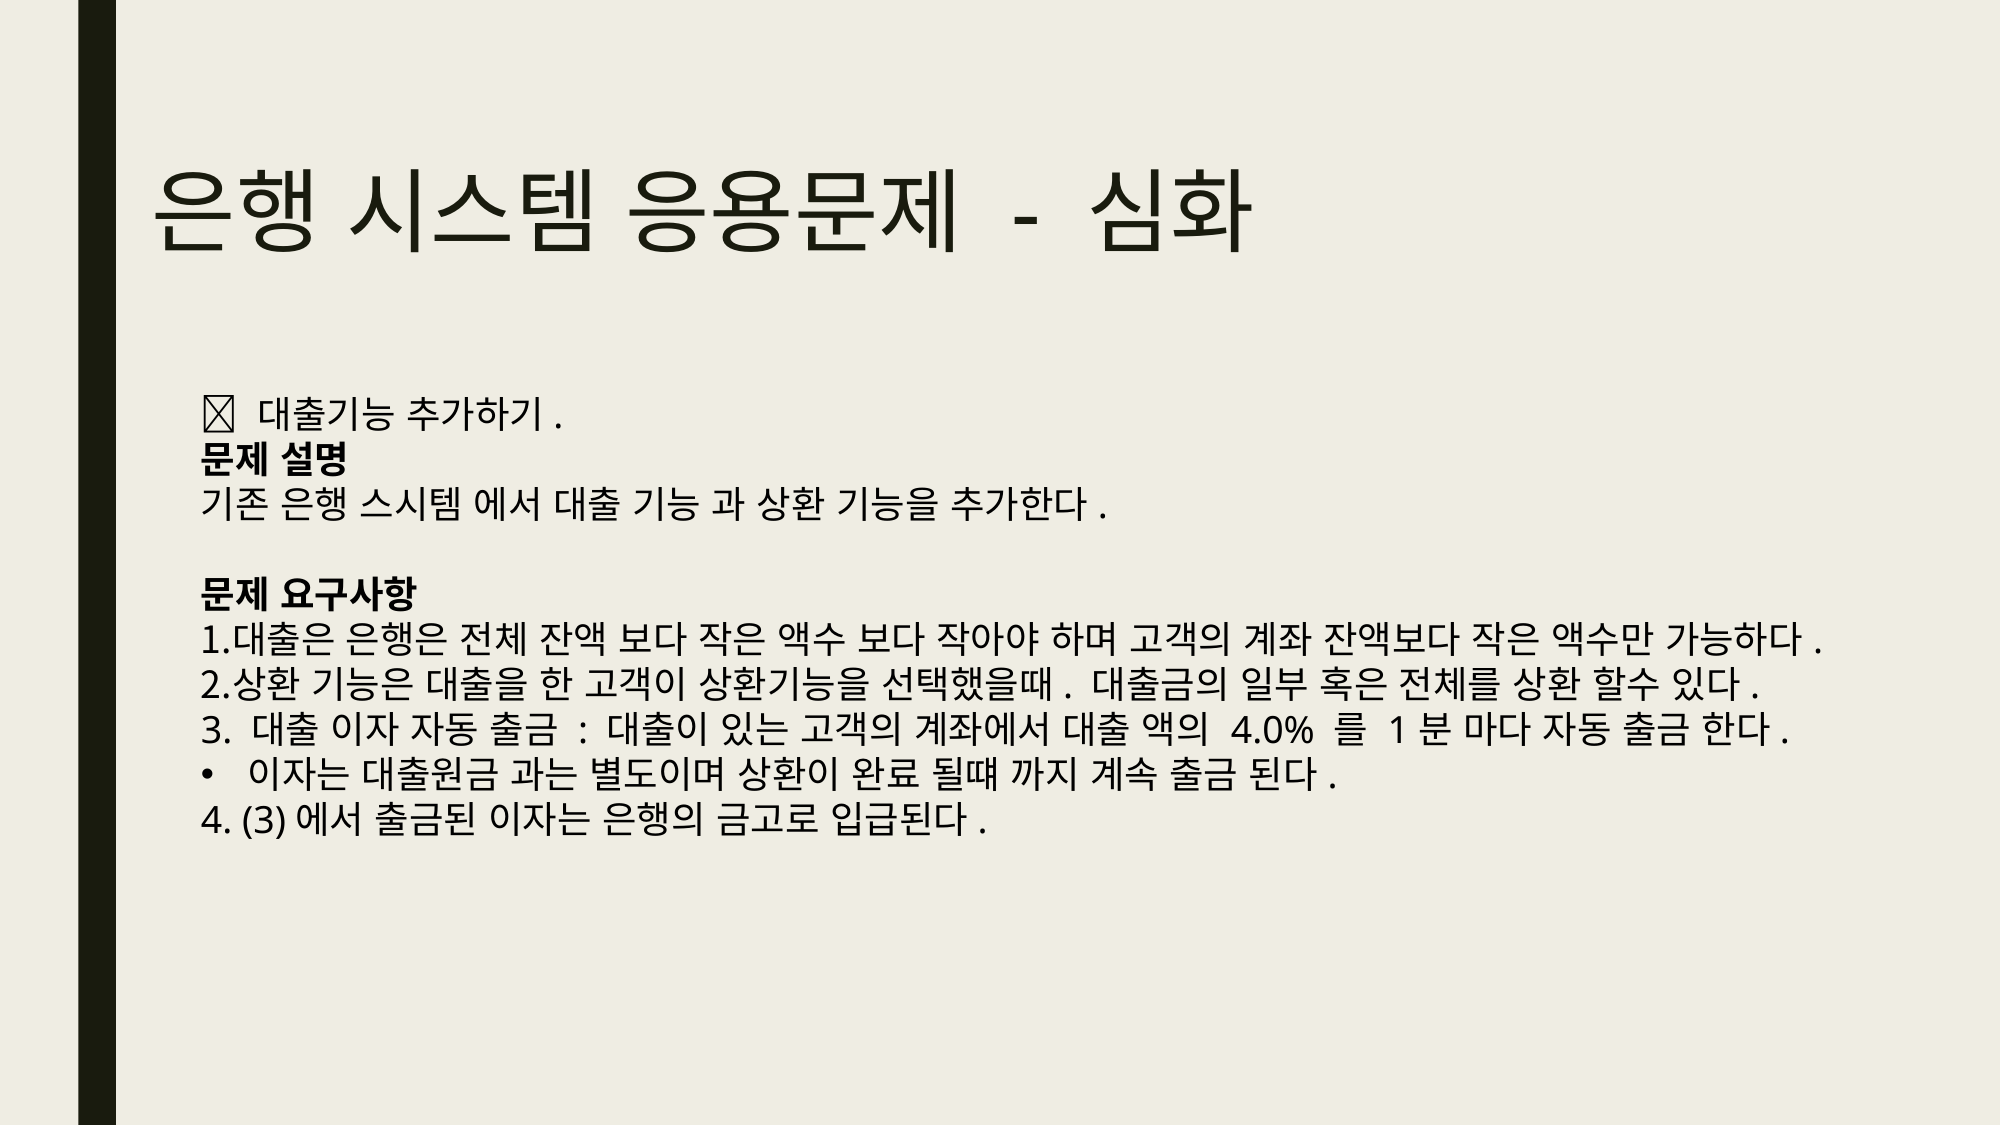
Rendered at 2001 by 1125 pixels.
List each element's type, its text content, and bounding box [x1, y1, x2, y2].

text_box 🔹 대출기능 추가하기. 문제 설명 기존 은행 스시템 에서 대출 기능 과 상환 기능을 추가한다. 문제 요구사항 대출은 은행은 전체 잔액 보다 작은 액수 보다 작아야 하며 고객의 계좌 잔액보다 작은 액수만 가능하다. 상환 기능은 대출을 한 고객이 상환기능을 선택했을때. 대출금의 일부 혹은 전체를 상환 할수 있다. 3. 대출 이자 자동 출금 : 대출이 있는 고객의 계좌에서 대출 액의 4.0% 를 1분 마다 자동 출금 한다. 이자는 대출원금 과는 별도이며 상환이 완료 될떄 까지 계속 출금 된다. 4. (3)에서 출금된 이자는 은행의 금고로 입급된다. [185, 383, 1823, 849]
text_box 은행 시스템 응용문제 - 심화 [136, 159, 1389, 356]
